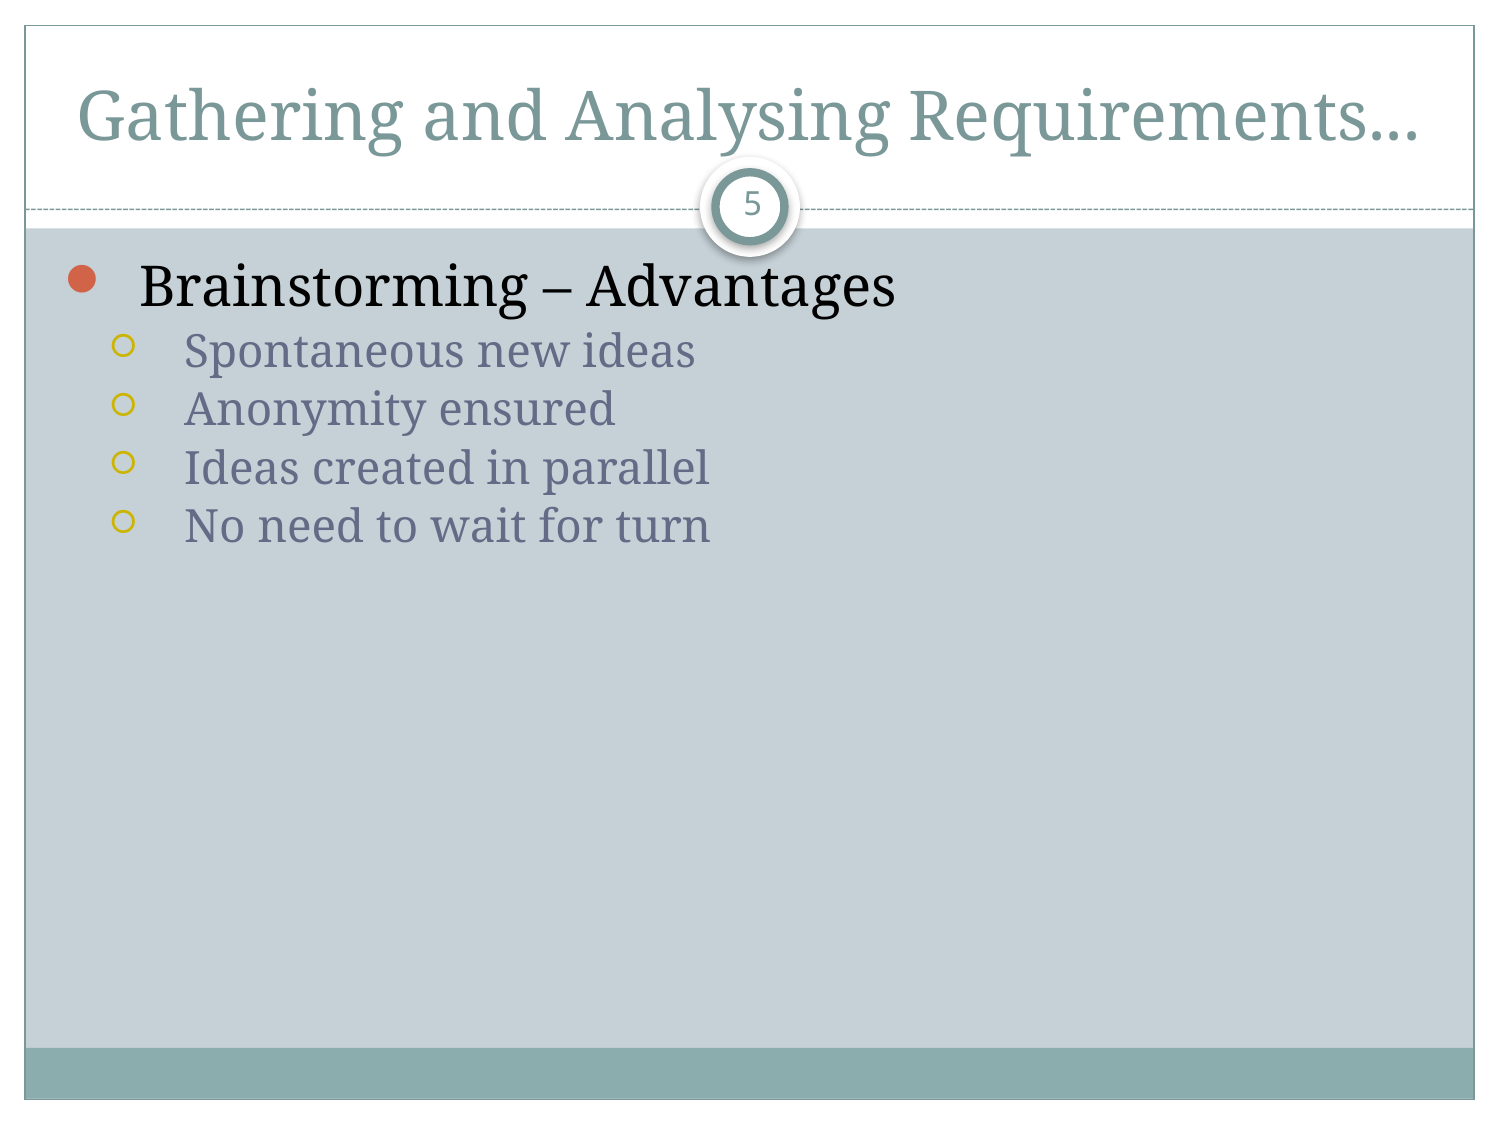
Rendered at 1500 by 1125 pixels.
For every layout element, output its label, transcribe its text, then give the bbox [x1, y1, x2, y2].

footer [50, 1051, 638, 1112]
title Gathering and Analysing Requirements... [49, 37, 1450, 162]
list Brainstorming – Advantages Spontaneous new ideas Anonymity ensured Ideas created in parallel No need to wait for turn [49, 250, 1445, 1001]
slide_number 5 [715, 168, 791, 241]
